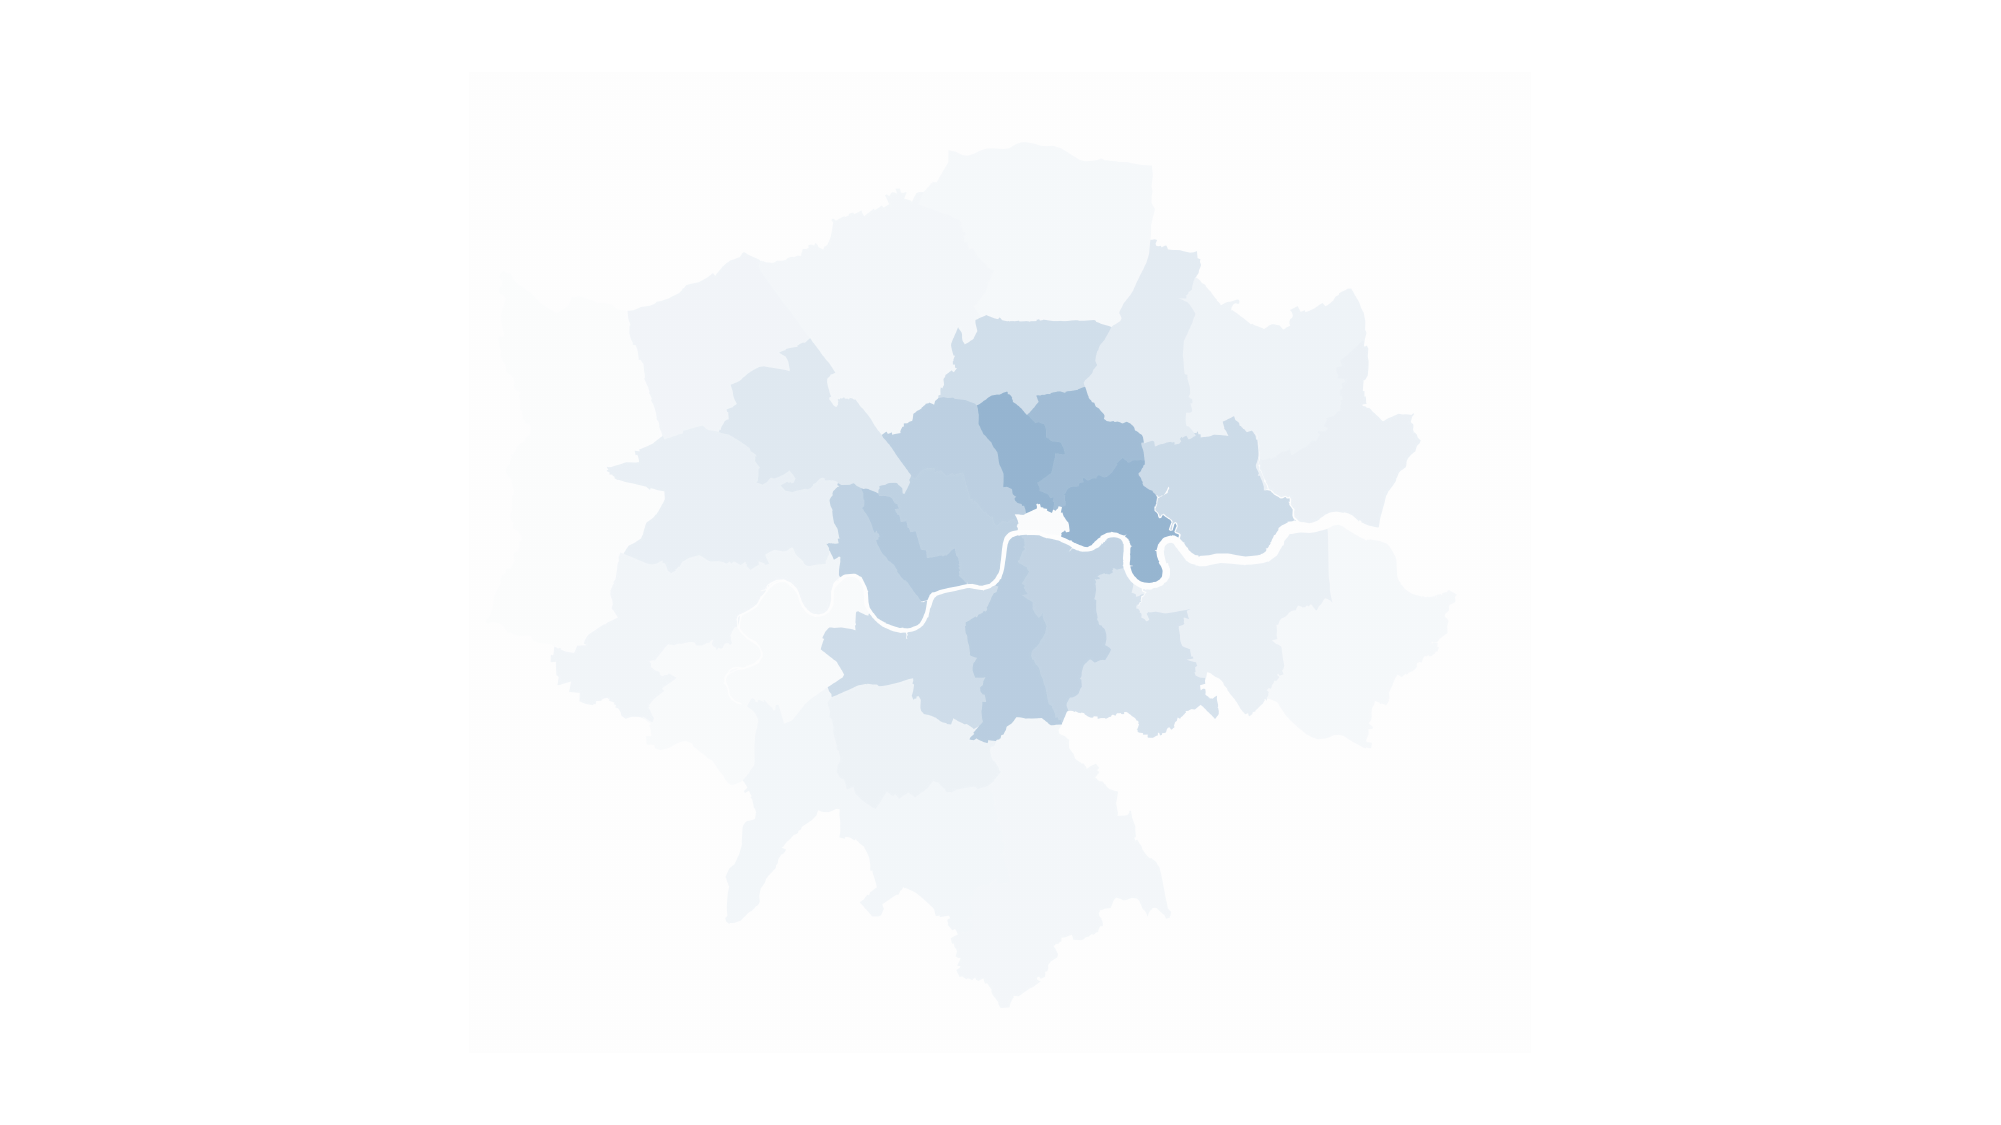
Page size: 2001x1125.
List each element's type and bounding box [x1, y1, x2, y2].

picture [469, 72, 1531, 1053]
